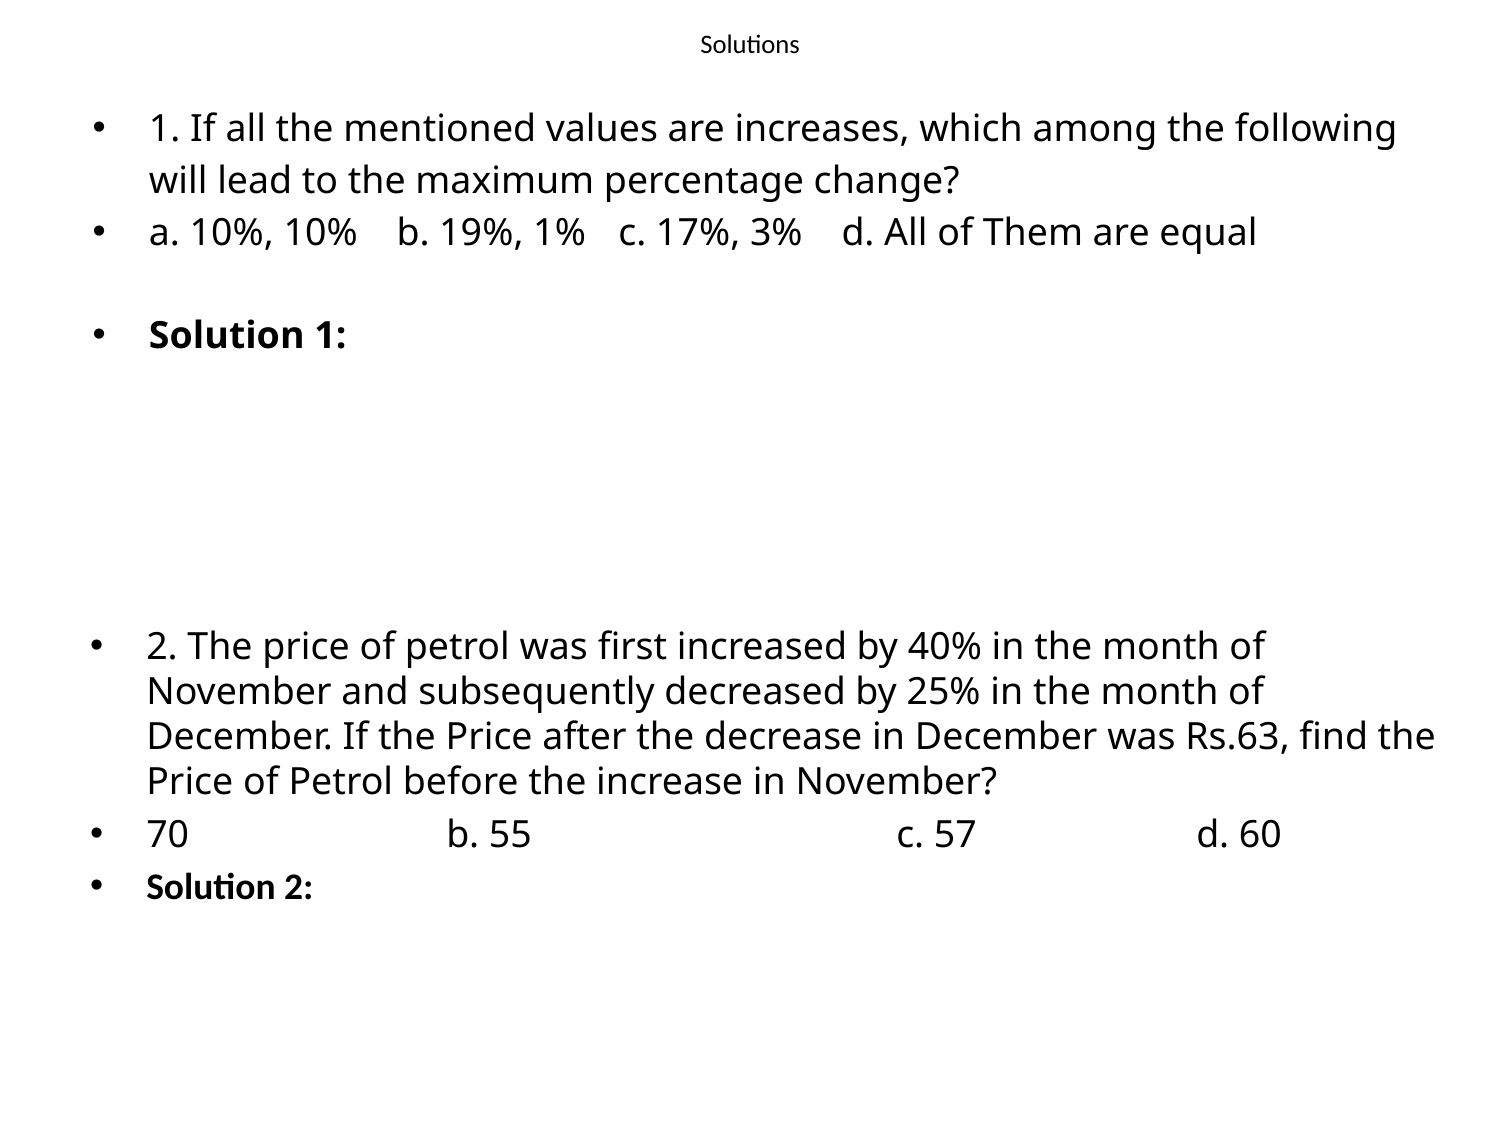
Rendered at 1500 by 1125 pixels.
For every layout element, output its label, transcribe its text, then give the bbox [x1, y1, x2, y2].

title Solutions [75, 19, 1425, 67]
list 1. If all the mentioned values are increases, which among the following will lead to the maximum percentage change? a. 10%, 10% b. 19%, 1% c. 17%, 3% d. All of Them are equal Solution 1: 2. The price of petrol was first increased by 40% in the month of November and subsequently decreased by 25% in the month of December. If the Price after the decrease in December was Rs.63, find the Price of Petrol before the increase in November? 70 b. 55 c. 57 d. 60 Solution 2: [75, 90, 1471, 1106]
